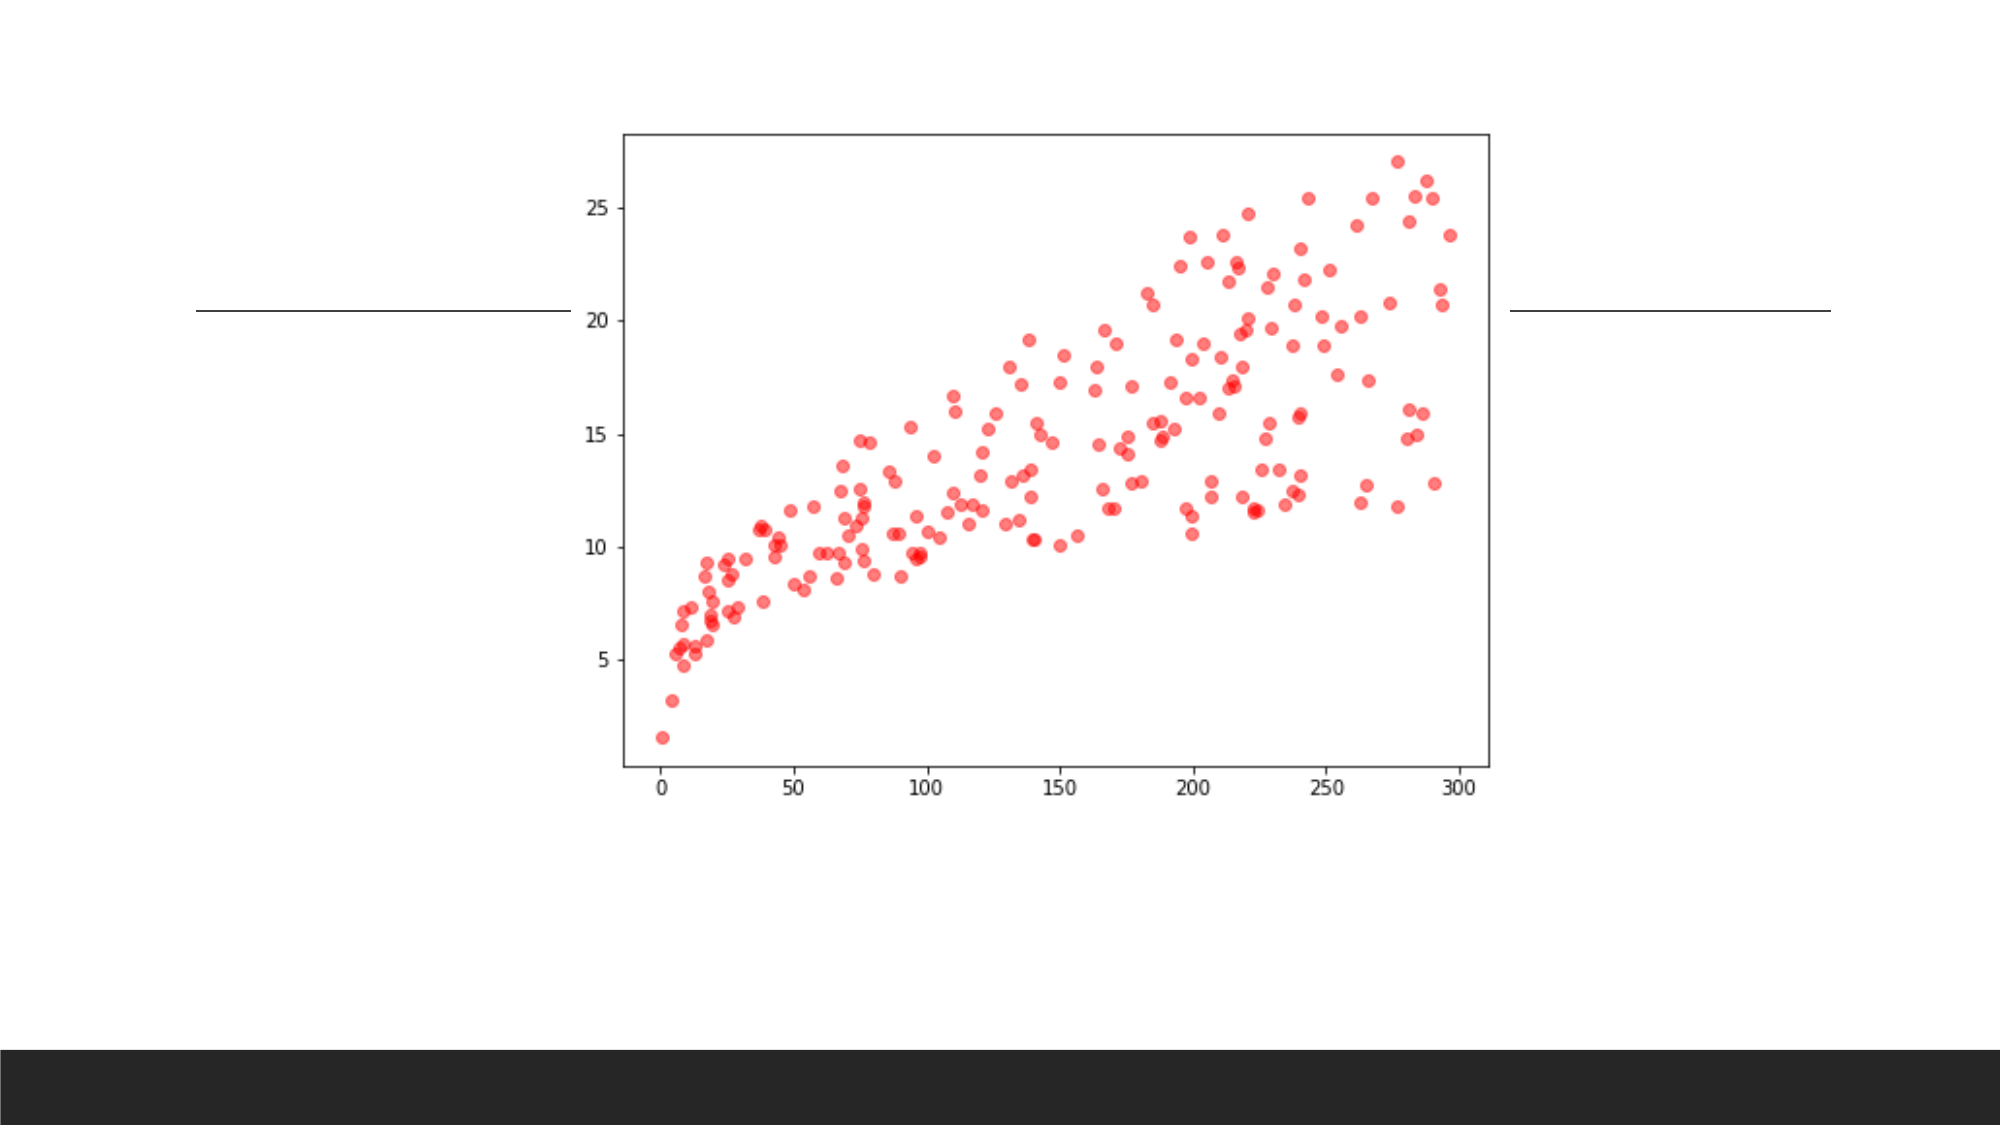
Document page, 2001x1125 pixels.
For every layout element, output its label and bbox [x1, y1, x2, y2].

picture [570, 112, 1510, 814]
